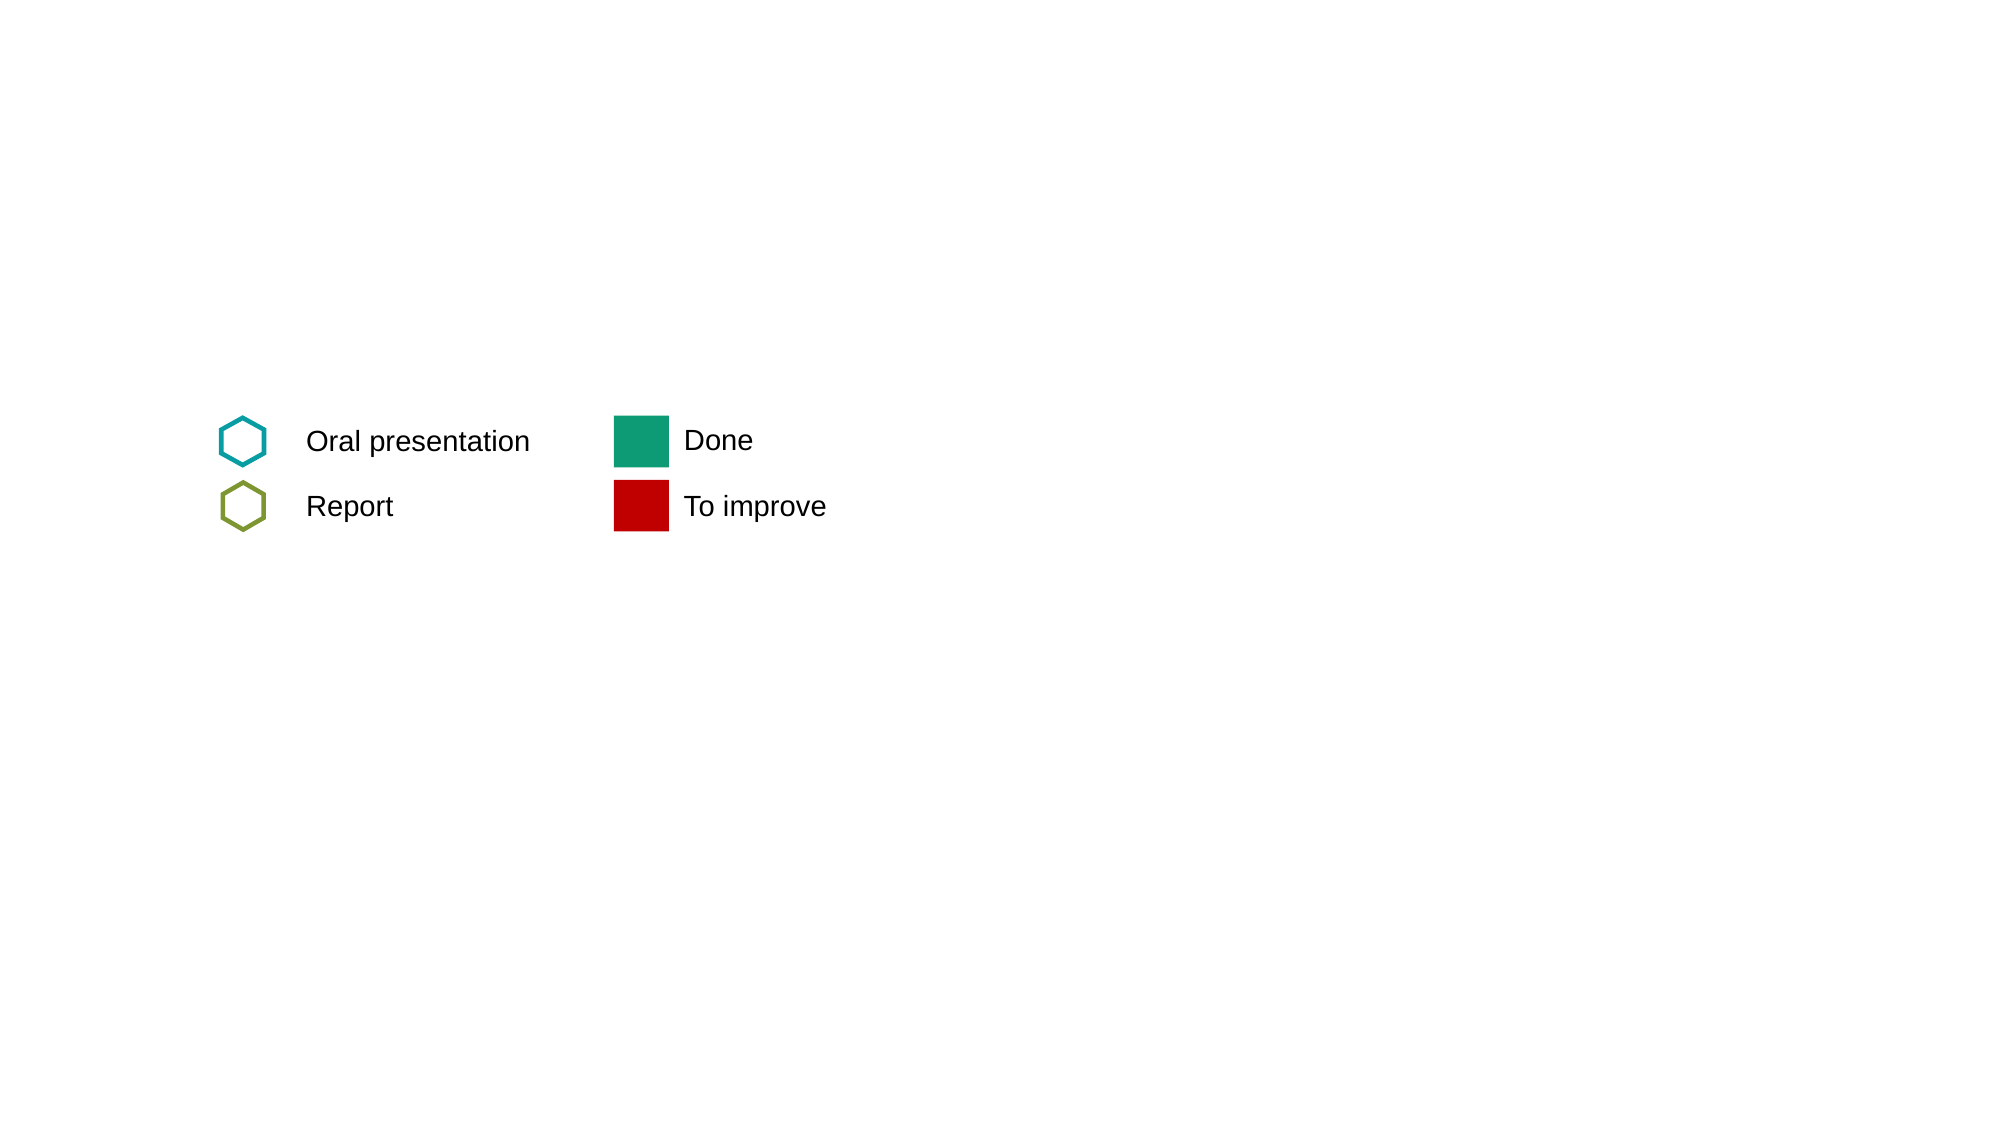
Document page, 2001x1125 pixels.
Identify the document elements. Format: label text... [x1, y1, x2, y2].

text_box [218, 415, 267, 468]
text_box [613, 415, 670, 468]
text_box [220, 479, 266, 533]
text_box [613, 479, 670, 532]
text_box Done [669, 414, 941, 464]
text_box Report [291, 479, 563, 530]
text_box Oral presentation [291, 415, 563, 465]
text_box To improve [668, 479, 851, 530]
